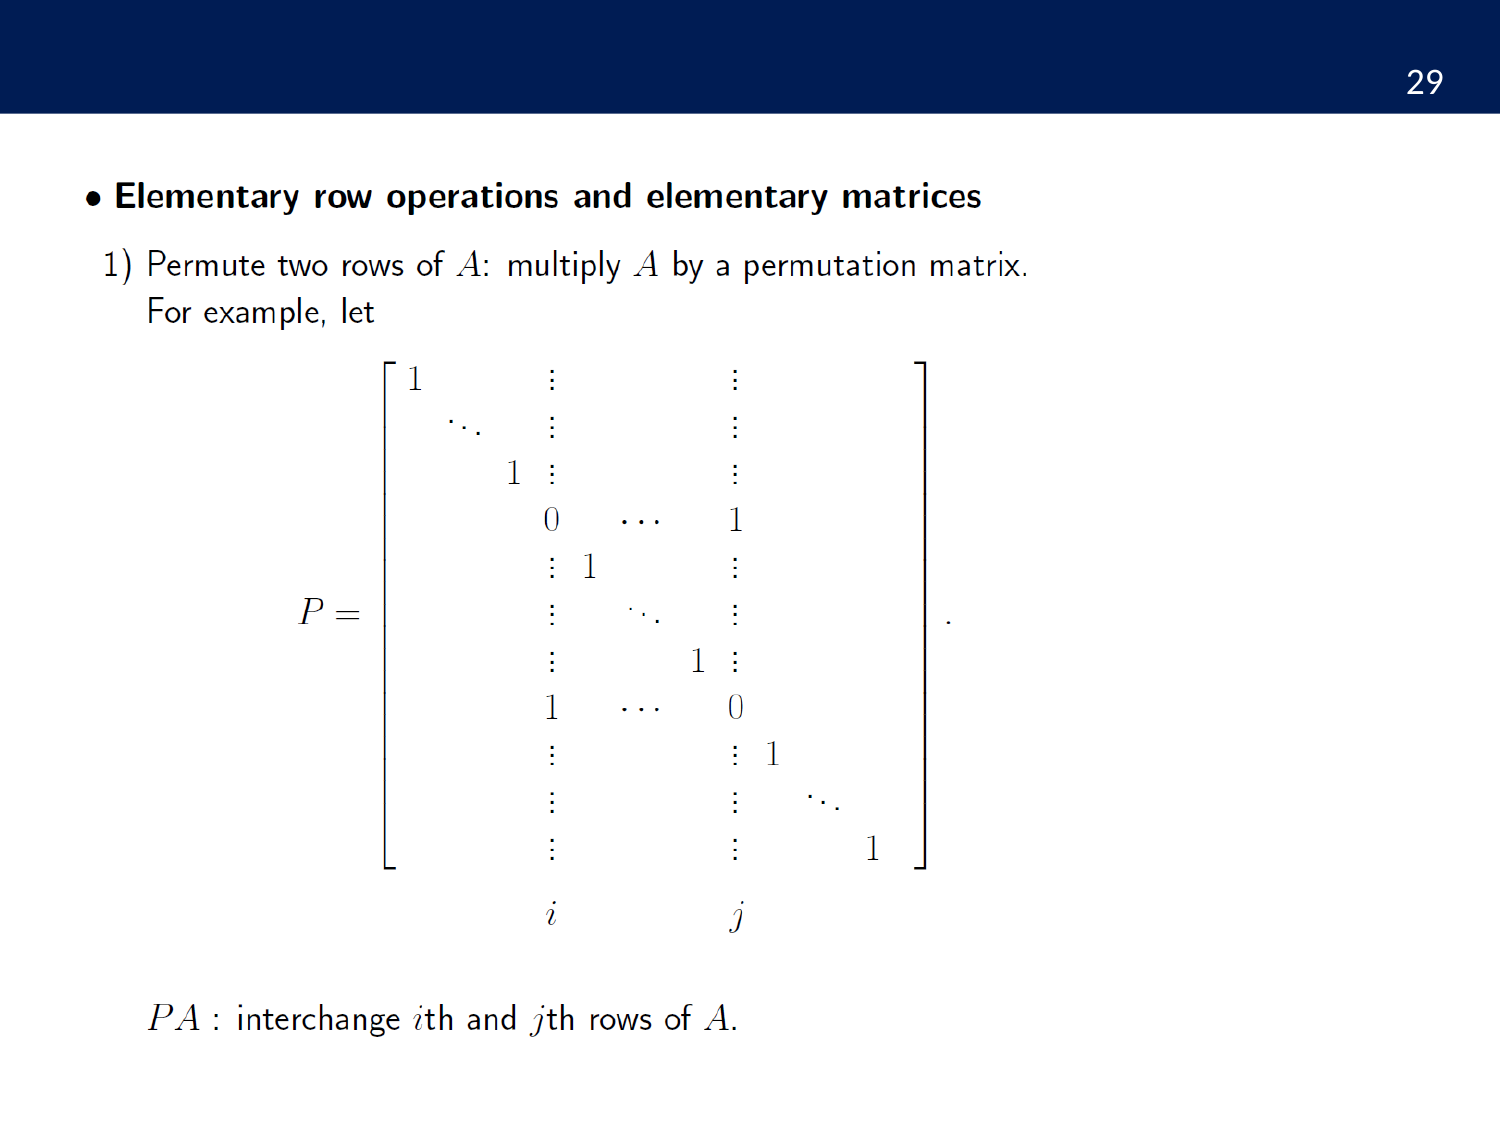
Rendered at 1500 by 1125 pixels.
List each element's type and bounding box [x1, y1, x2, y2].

title [41, 0, 1459, 114]
picture [76, 172, 1049, 1046]
